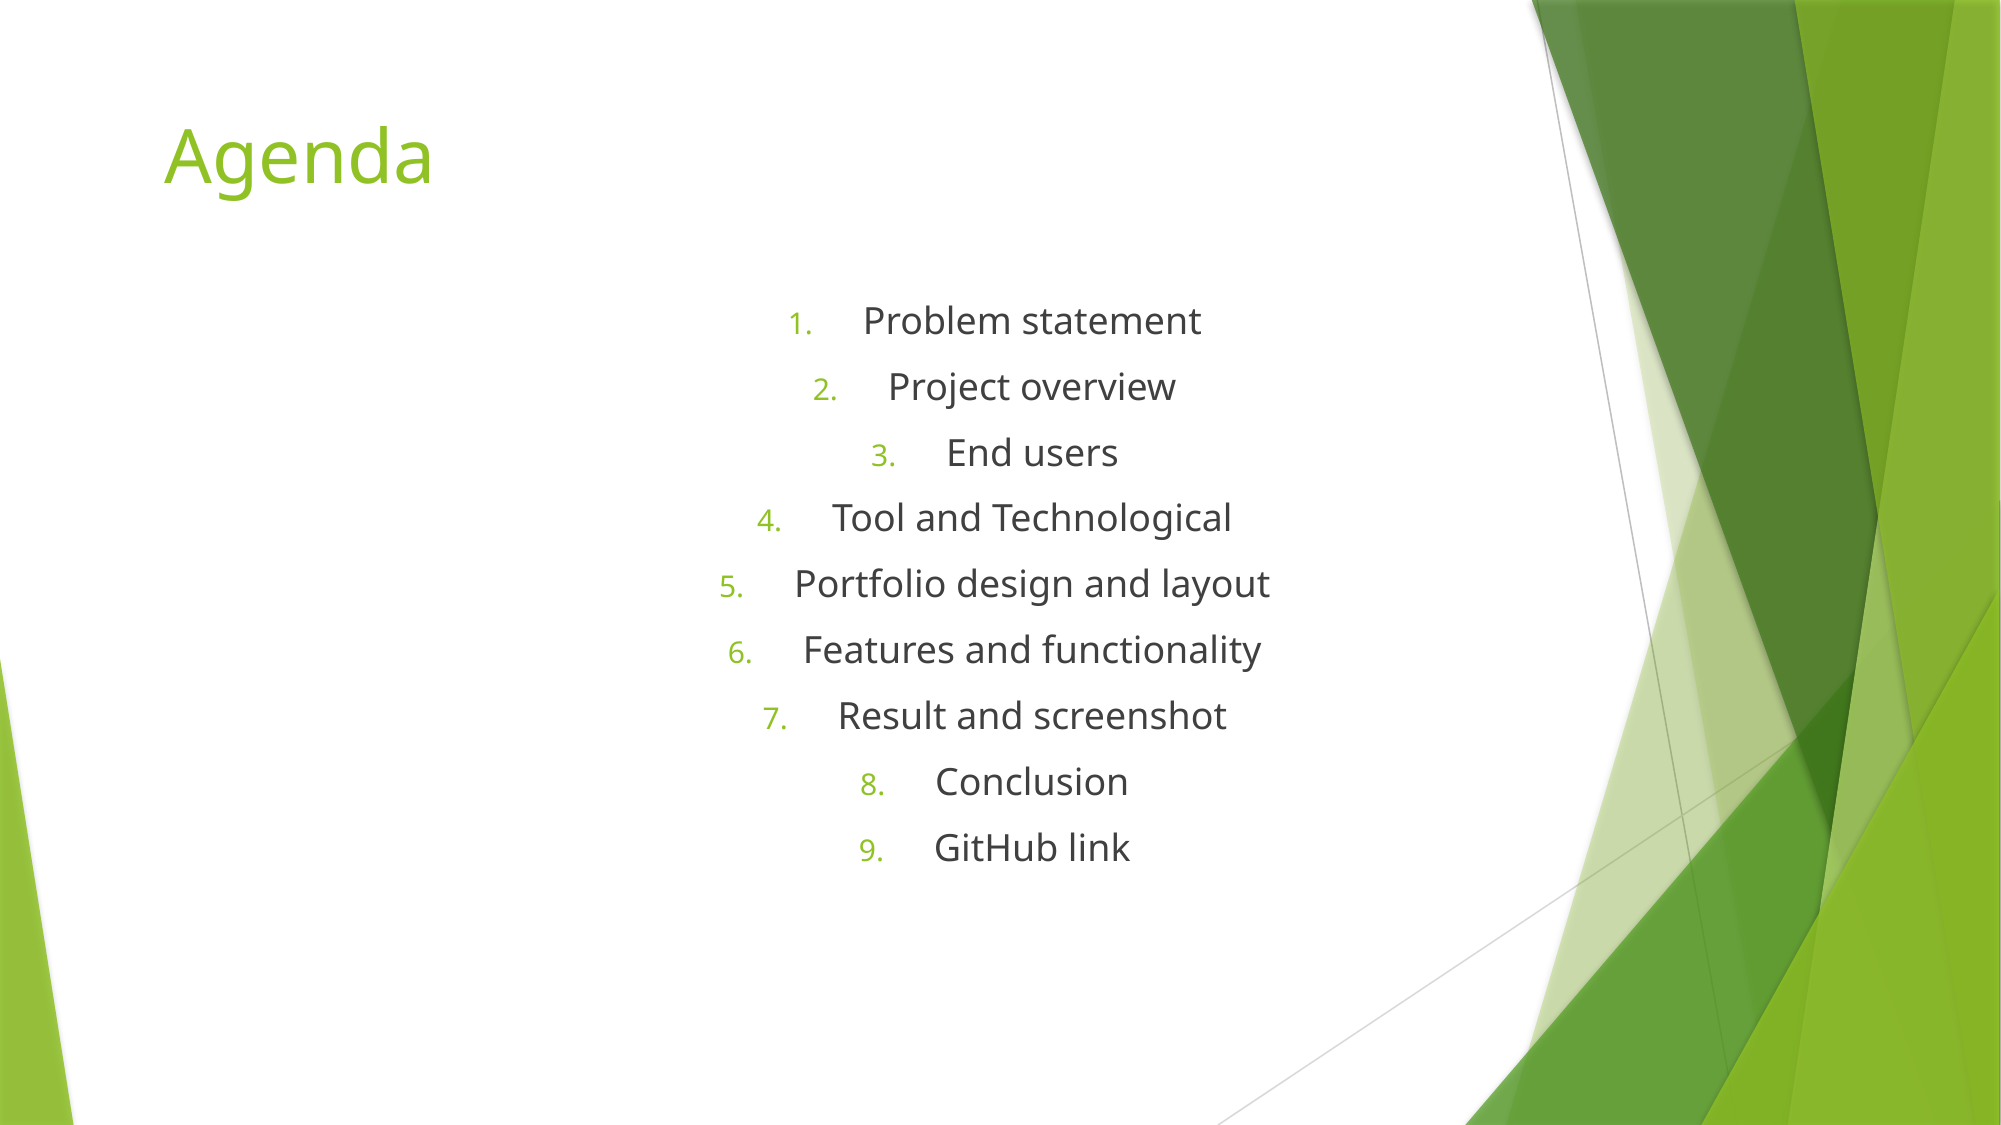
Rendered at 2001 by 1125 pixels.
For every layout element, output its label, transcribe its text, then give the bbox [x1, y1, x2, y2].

list Problem statement Project overview End users Tool and Technological Portfolio design and layout Features and functionality Result and screenshot Conclusion GitHub link [149, 230, 1850, 1001]
title Agenda [149, 101, 1851, 231]
